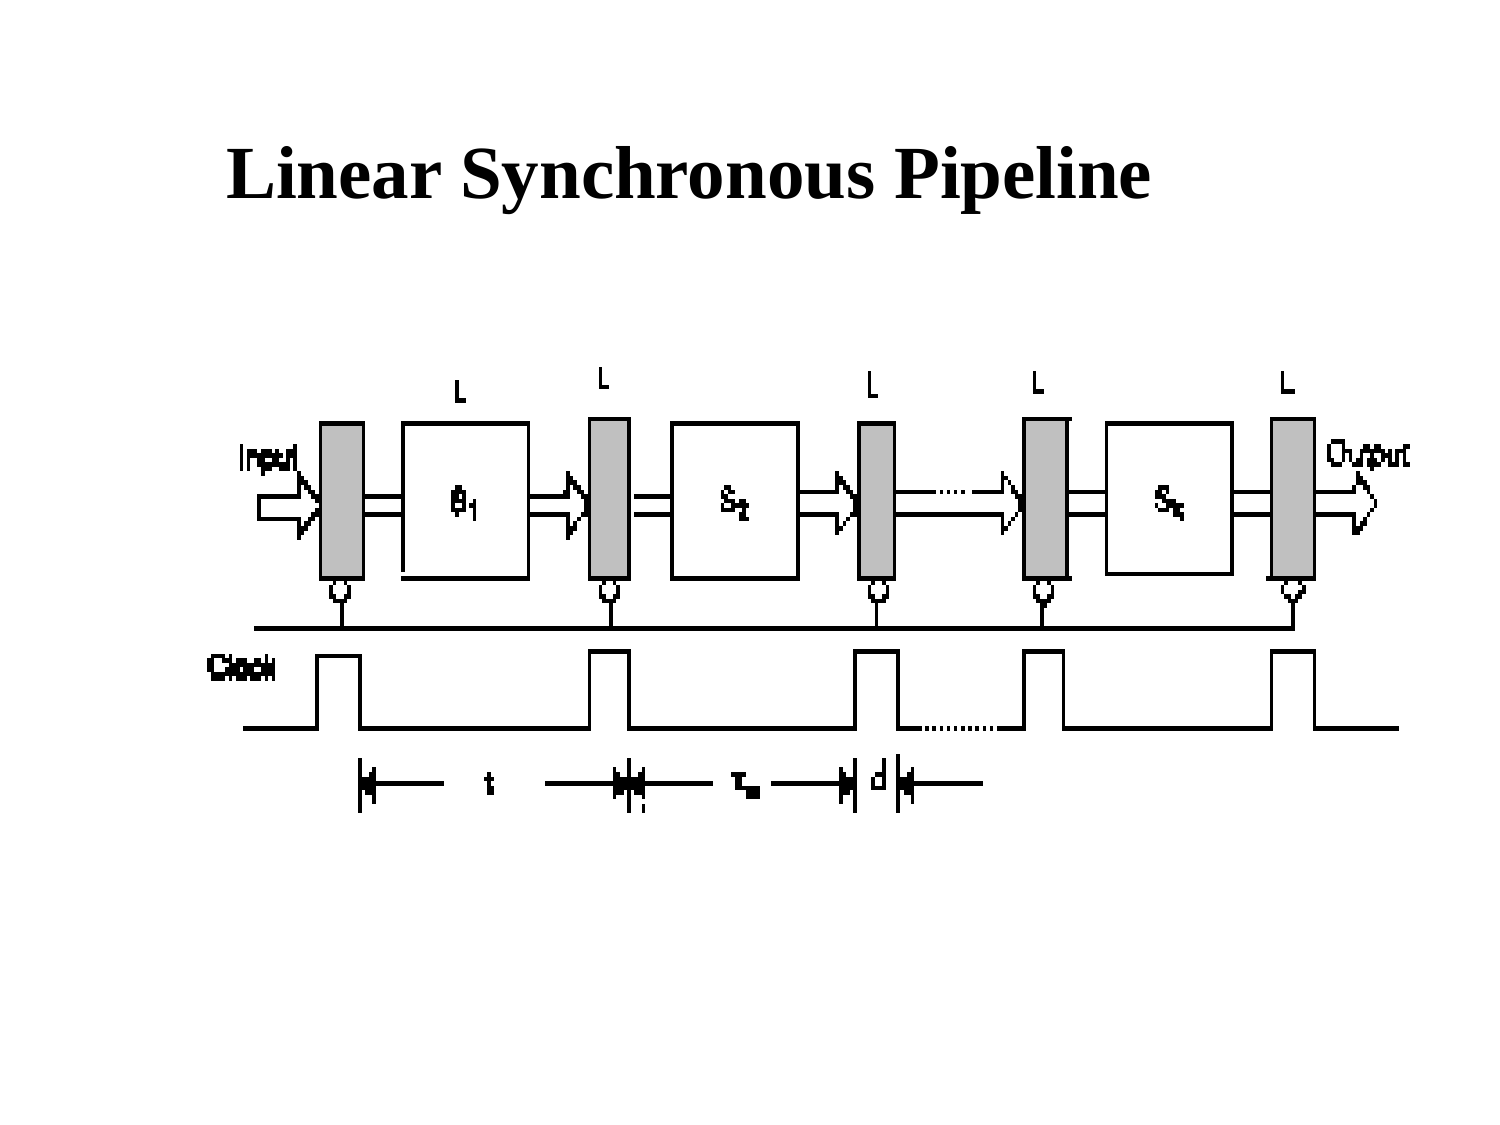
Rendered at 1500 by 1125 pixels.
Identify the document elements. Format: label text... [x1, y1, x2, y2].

title Linear Synchronous Pipeline [192, 75, 1468, 263]
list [118, 325, 1500, 851]
